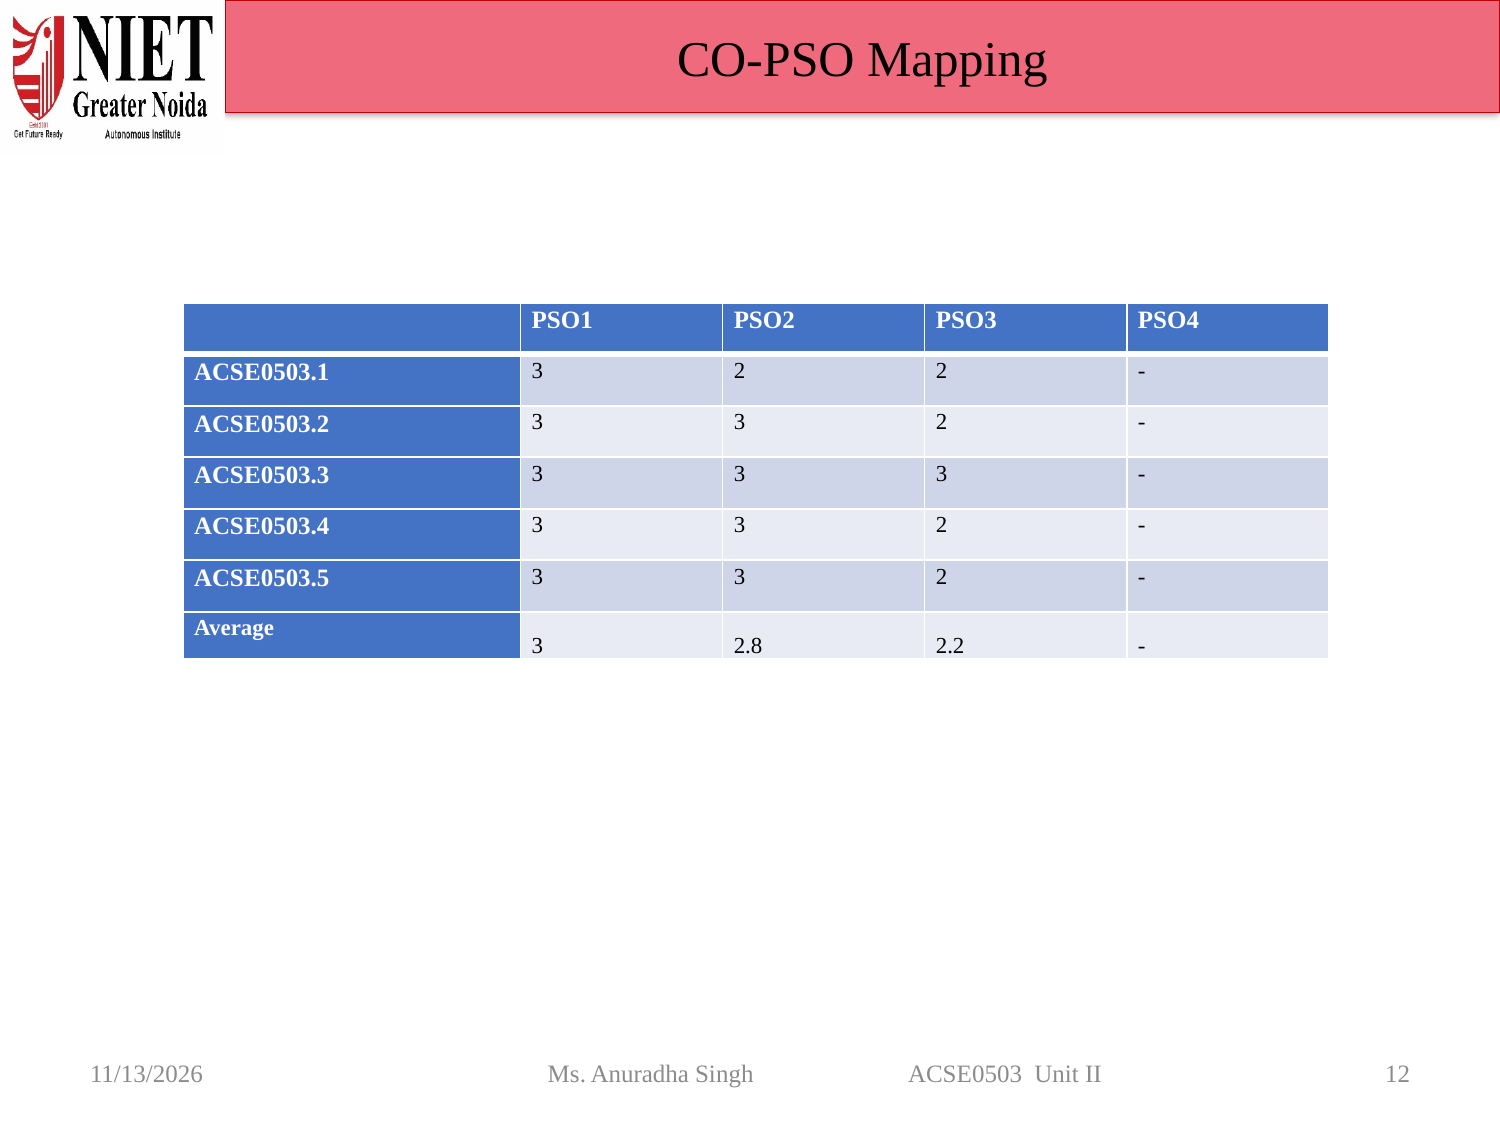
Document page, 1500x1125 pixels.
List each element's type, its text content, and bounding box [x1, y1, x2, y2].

table_cell 2 [723, 357, 924, 405]
table_cell ACSE0503.5 [184, 561, 520, 611]
table_cell 2.8 [723, 613, 924, 658]
table_cell 3 [521, 407, 722, 456]
table_cell 3 [521, 613, 722, 658]
table_cell 3 [521, 561, 722, 611]
table_cell ACSE0503.2 [184, 407, 520, 456]
table_cell - [1128, 613, 1328, 658]
table_cell Average [184, 613, 520, 658]
table_header PSO3 [925, 304, 1126, 351]
table_cell 3 [723, 510, 924, 559]
table_cell 3 [723, 561, 924, 611]
table_cell 2 [925, 407, 1126, 456]
table_cell 2 [925, 561, 1126, 611]
table_cell - [1128, 357, 1328, 405]
table_header PSO1 [521, 304, 722, 351]
table_cell ACSE0503.3 [184, 458, 520, 508]
table_cell - [1128, 510, 1328, 559]
table_cell 2 [925, 357, 1126, 405]
table_cell 3 [925, 458, 1126, 508]
table_cell 2.2 [925, 613, 1126, 658]
slide_number 12 [1074, 1042, 1425, 1103]
table_cell - [1128, 458, 1328, 508]
table_cell ACSE0503.4 [184, 510, 520, 559]
table_cell - [1128, 407, 1328, 456]
table_header PSO2 [723, 304, 924, 351]
footer Ms. Anuradha Singh ACSE0503 Unit II [412, 1042, 1074, 1103]
table_cell 3 [521, 357, 722, 405]
table_cell 3 [521, 510, 722, 559]
table_cell 3 [521, 458, 722, 508]
table_cell ACSE0503.1 [184, 357, 520, 405]
table_cell 2 [925, 510, 1126, 559]
table_header [184, 304, 520, 351]
table_cell 3 [723, 407, 924, 456]
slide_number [75, 1042, 412, 1103]
picture [0, 0, 226, 156]
table_cell 3 [723, 458, 924, 508]
table_cell - [1128, 561, 1328, 611]
table_header PSO4 [1128, 304, 1328, 351]
text_box CO-PSO Mapping [226, 0, 1500, 113]
